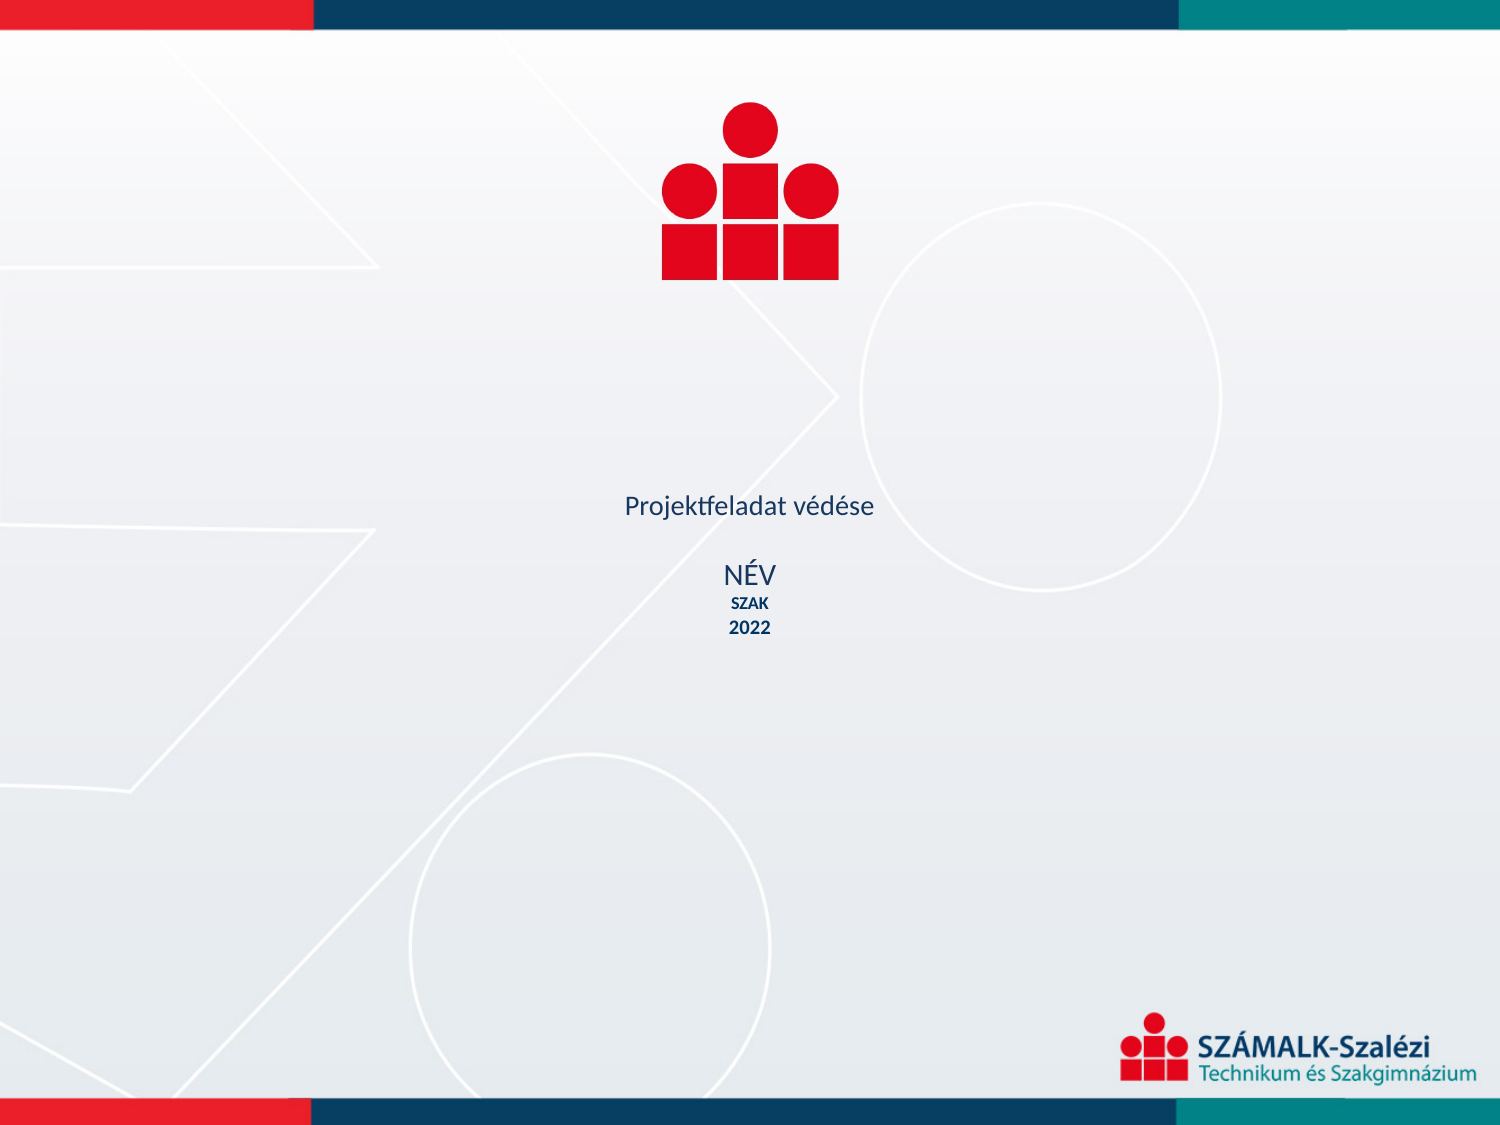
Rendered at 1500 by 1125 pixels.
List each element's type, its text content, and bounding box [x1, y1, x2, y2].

title Projektfeladat védése NÉV SZAK 2022 [112, 441, 1388, 683]
picture [0, 0, 1500, 1125]
